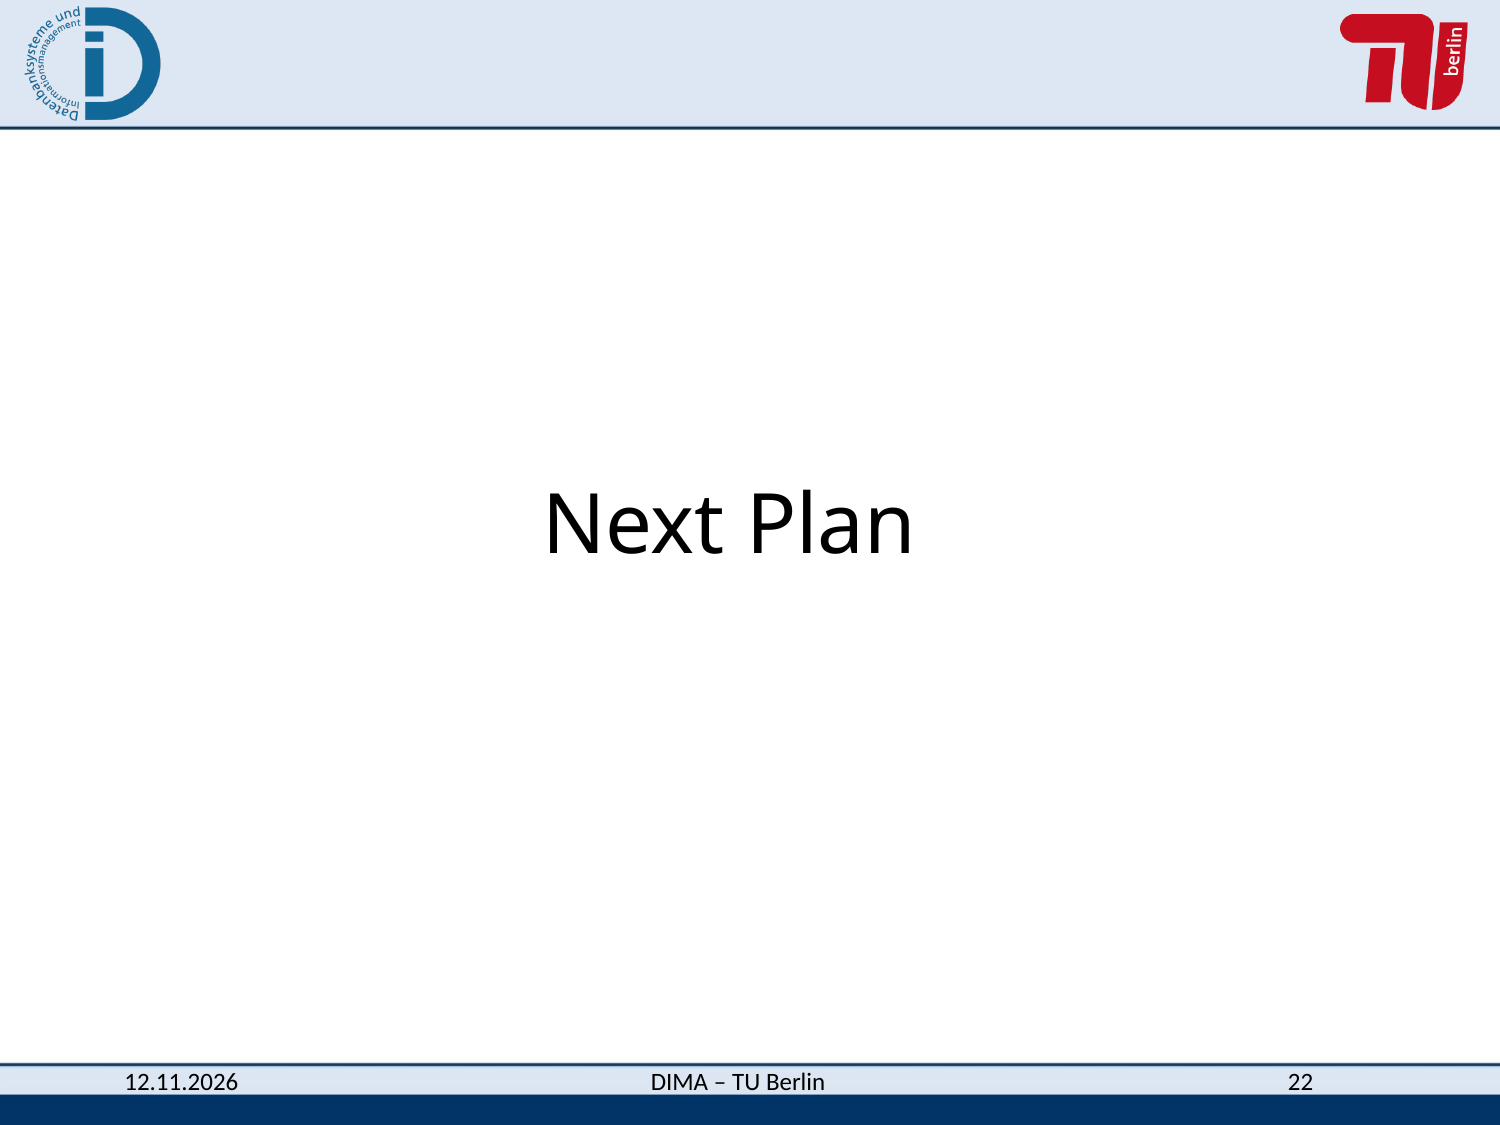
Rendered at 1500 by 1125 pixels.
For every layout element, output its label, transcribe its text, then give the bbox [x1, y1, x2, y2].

picture [0, 0, 1500, 1125]
text_box Next Plan [527, 462, 932, 578]
